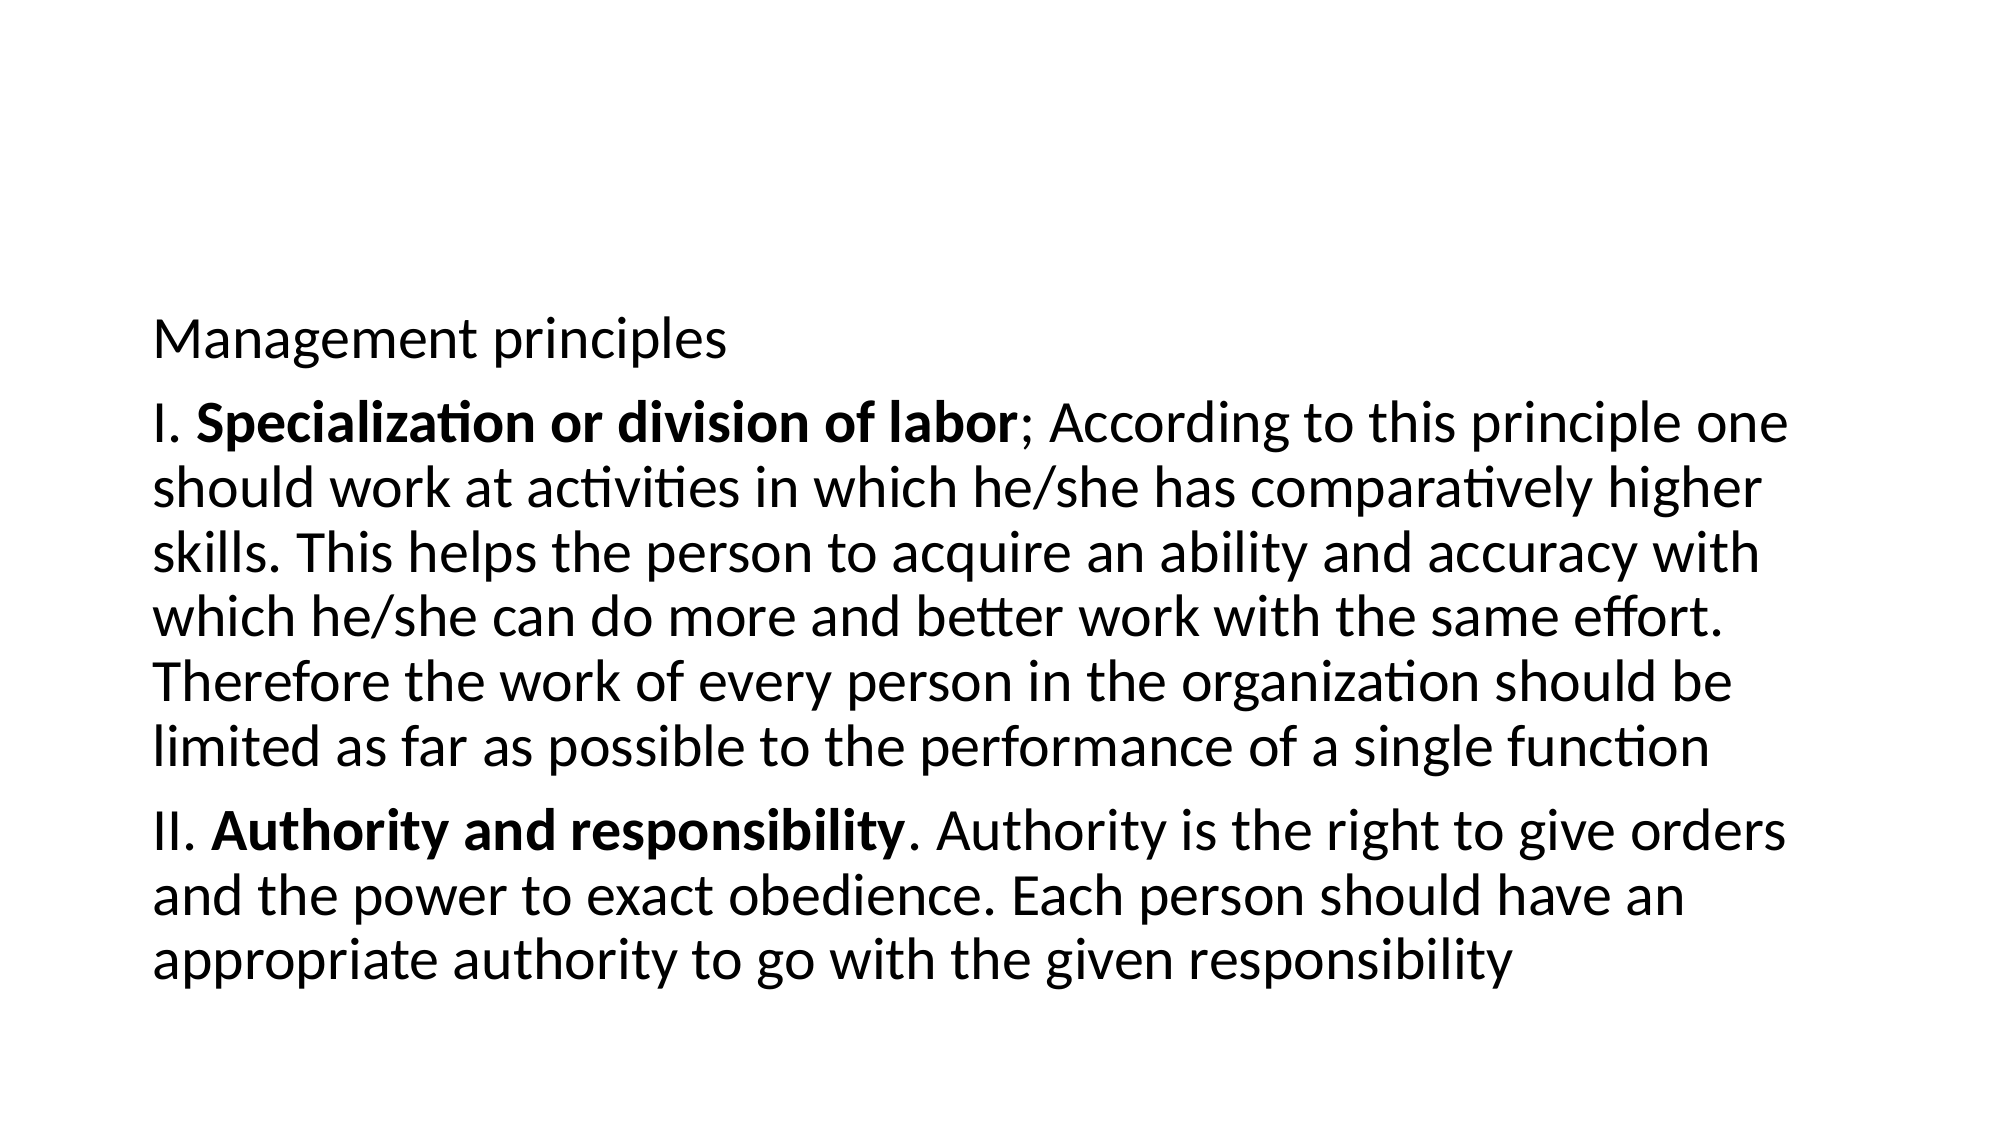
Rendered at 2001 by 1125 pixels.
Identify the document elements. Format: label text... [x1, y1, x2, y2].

list Management principles I. Specialization or division of labor; According to this principle one should work at activities in which he/she has comparatively higher skills. This helps the person to acquire an ability and accuracy with which he/she can do more and better work with the same effort. Therefore the work of every person in the organization should be limited as far as possible to the performance of a single function II. Authority and responsibility. Authority is the right to give orders and the power to exact obedience. Each person should have an appropriate authority to go with the given responsibility [137, 299, 1863, 1014]
